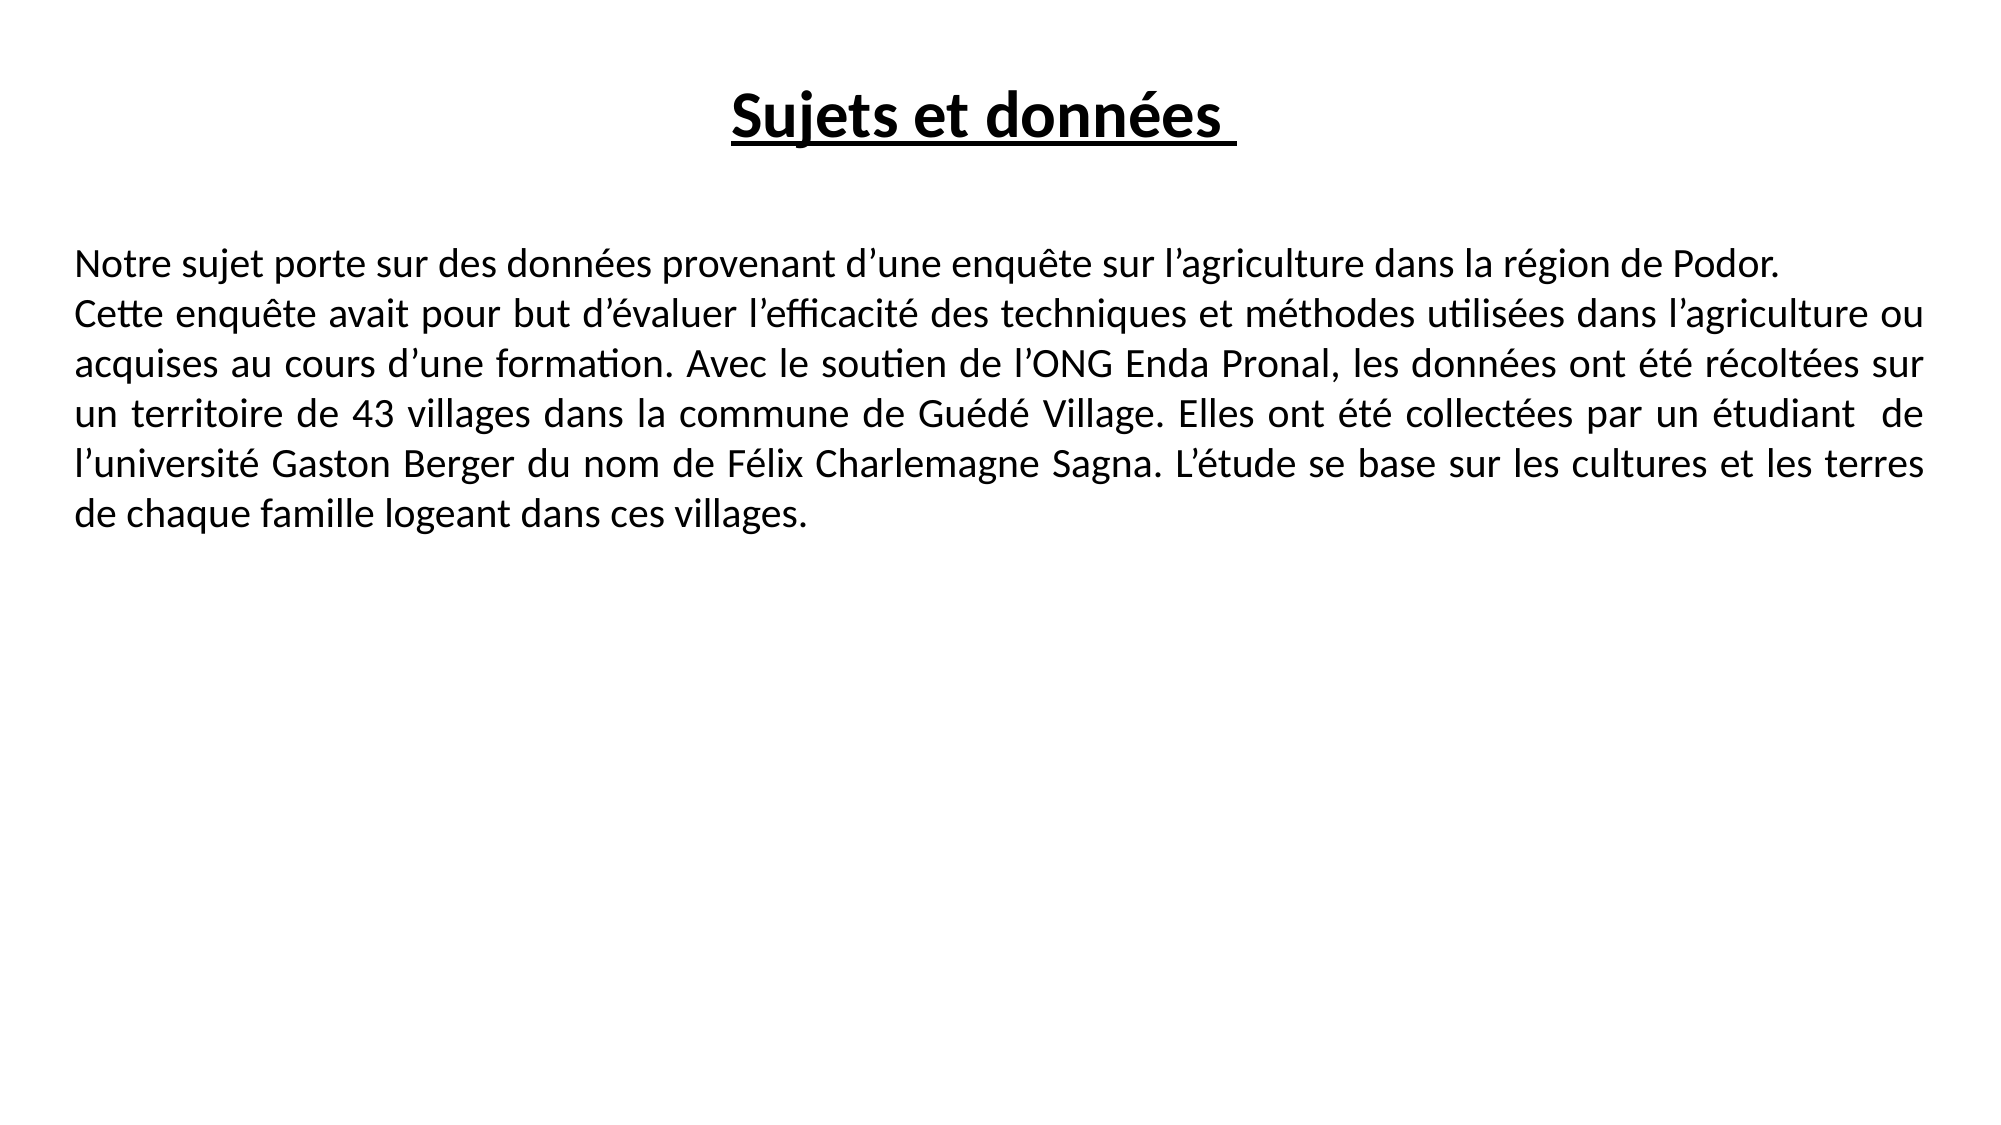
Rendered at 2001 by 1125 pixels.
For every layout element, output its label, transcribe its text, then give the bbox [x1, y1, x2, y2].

text_box Notre sujet porte sur des données provenant d’une enquête sur l’agriculture dans la région de Podor. Cette enquête avait pour but d’évaluer l’efficacité des techniques et méthodes utilisées dans l’agriculture ou acquises au cours d’une formation. Avec le soutien de l’ONG Enda Pronal, les données ont été récoltées sur un territoire de 43 villages dans la commune de Guédé Village. Elles ont été collectées par un étudiant de l’université Gaston Berger du nom de Félix Charlemagne Sagna. L’étude se base sur les cultures et les terres de chaque famille logeant dans ces villages. [59, 228, 1941, 543]
text_box Sujets et données [582, 62, 1386, 158]
